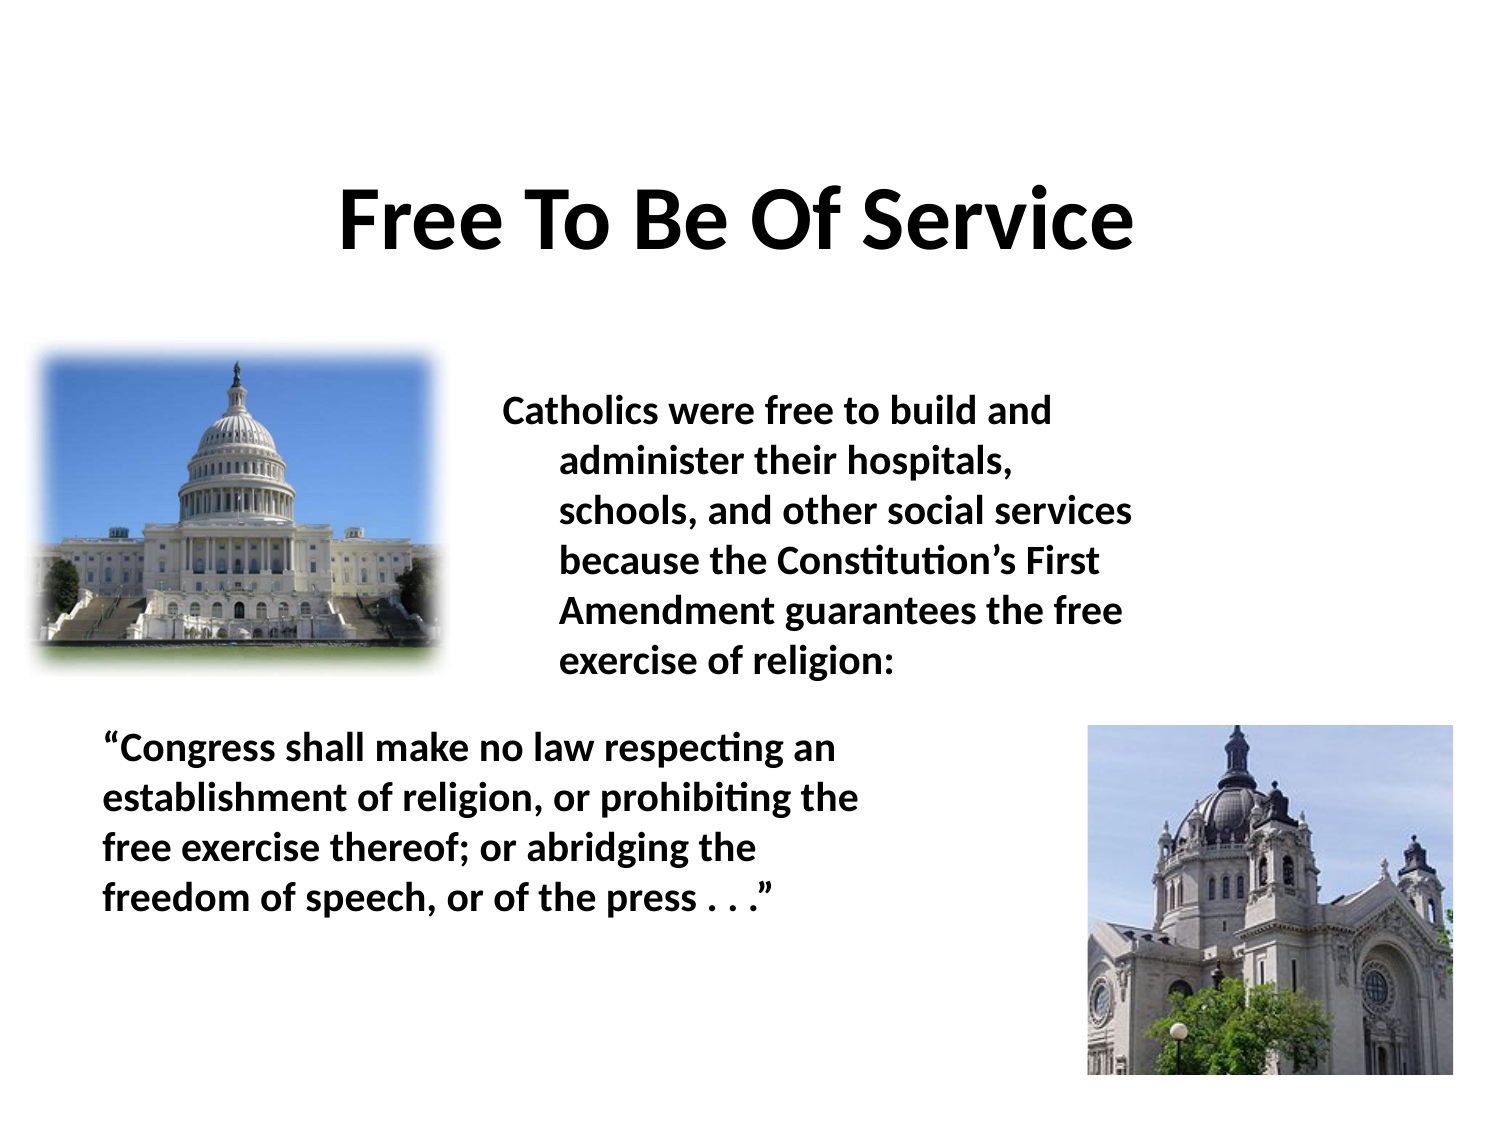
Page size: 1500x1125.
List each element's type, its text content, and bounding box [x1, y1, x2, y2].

text_box “Congress shall make no law respecting an establishment of religion, or prohibiting the free exercise thereof; or abridging the freedom of speech, or of the press . . .” [87, 712, 913, 928]
title Free To Be Of Service [62, 137, 1413, 288]
picture [24, 306, 467, 688]
list Catholics were free to build and administer their hospitals, schools, and other social services because the Constitution’s First Amendment guarantees the free exercise of religion: [487, 375, 1175, 813]
picture [1087, 724, 1454, 1076]
